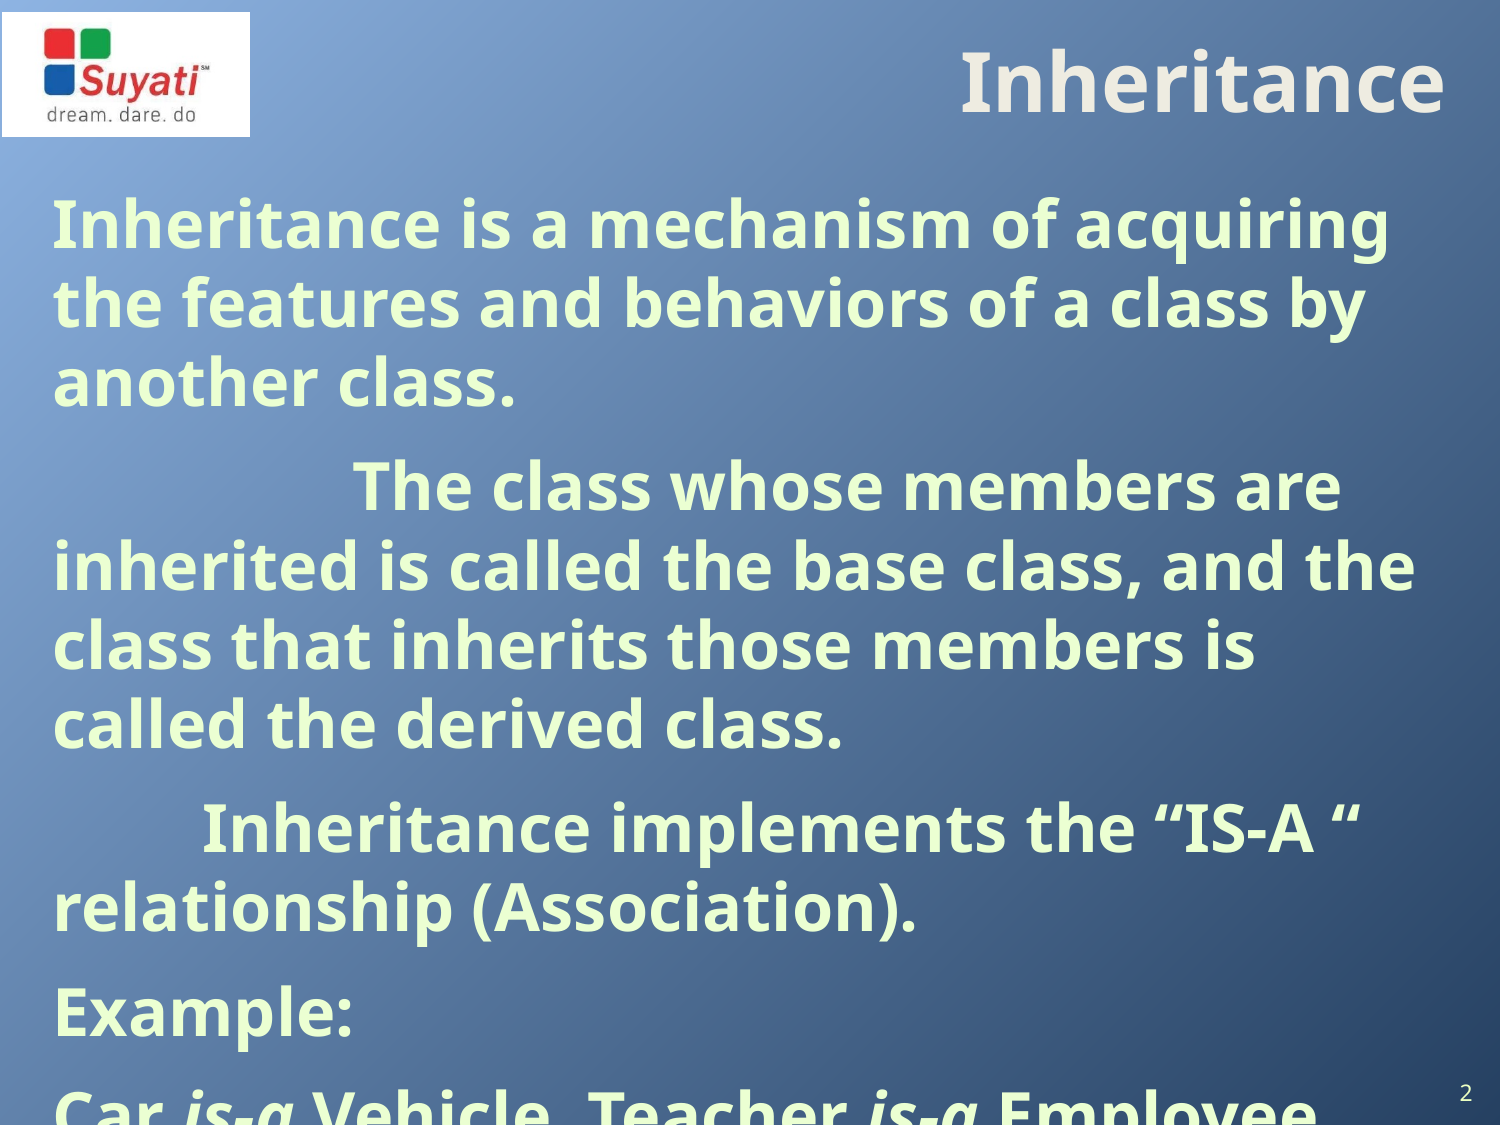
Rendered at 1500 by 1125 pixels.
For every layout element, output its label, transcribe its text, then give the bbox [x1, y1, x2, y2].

list Inheritance is a mechanism of acquiring the features and behaviors of a class by another class. The class whose members are inherited is called the base class, and the class that inherits those members is called the derived class. Inheritance implements the “IS-A “ relationship (Association). Example: Car is-a Vehicle, Teacher is-a Employee [37, 174, 1463, 1100]
slide_number 2 [1412, 1074, 1488, 1113]
picture [2, 12, 250, 137]
title Inheritance [300, 12, 1463, 163]
